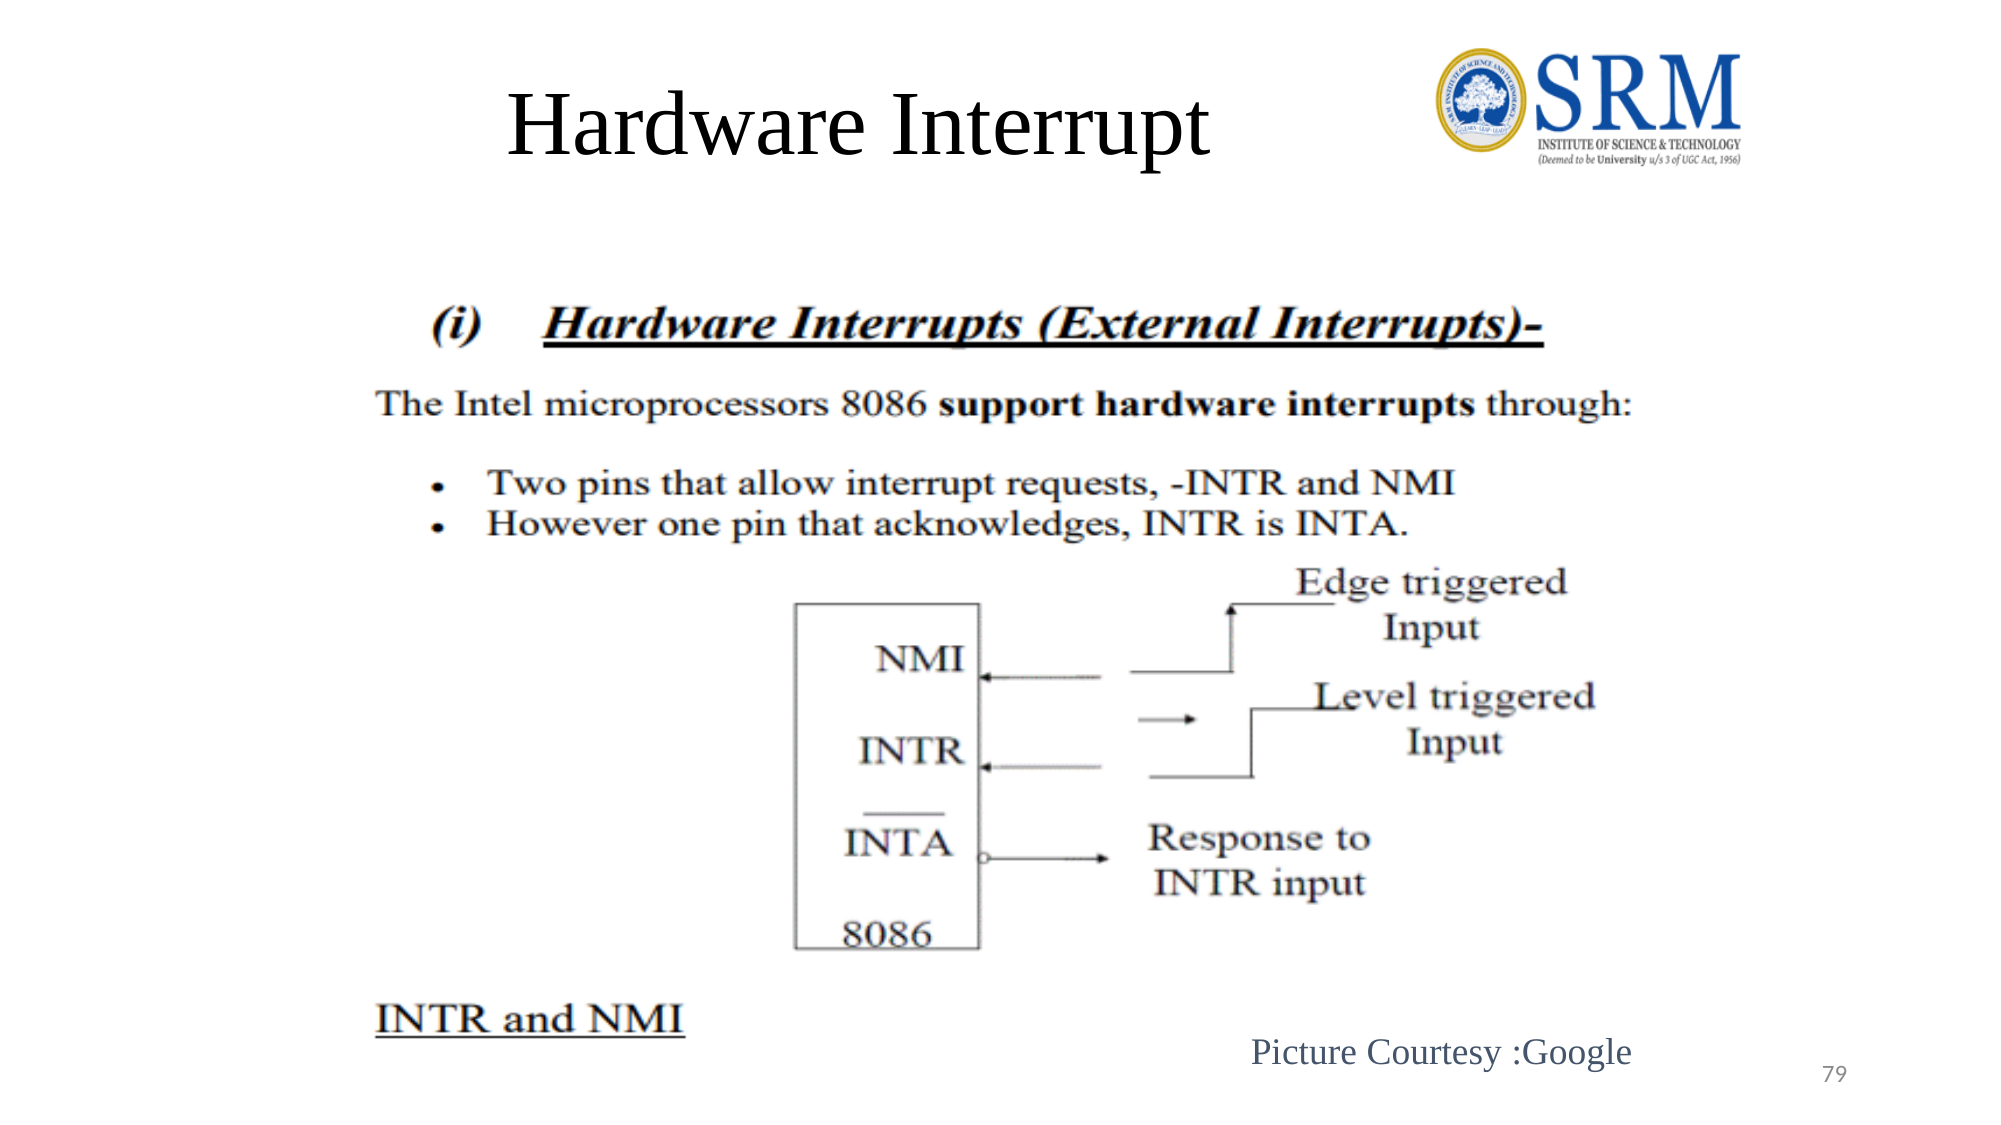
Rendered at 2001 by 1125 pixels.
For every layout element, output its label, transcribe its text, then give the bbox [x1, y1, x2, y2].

picture [1423, 0, 1750, 213]
picture [285, 267, 1751, 1081]
title Hardware Interrupt [296, 62, 1422, 188]
slide_number 79 [1412, 1042, 1863, 1103]
